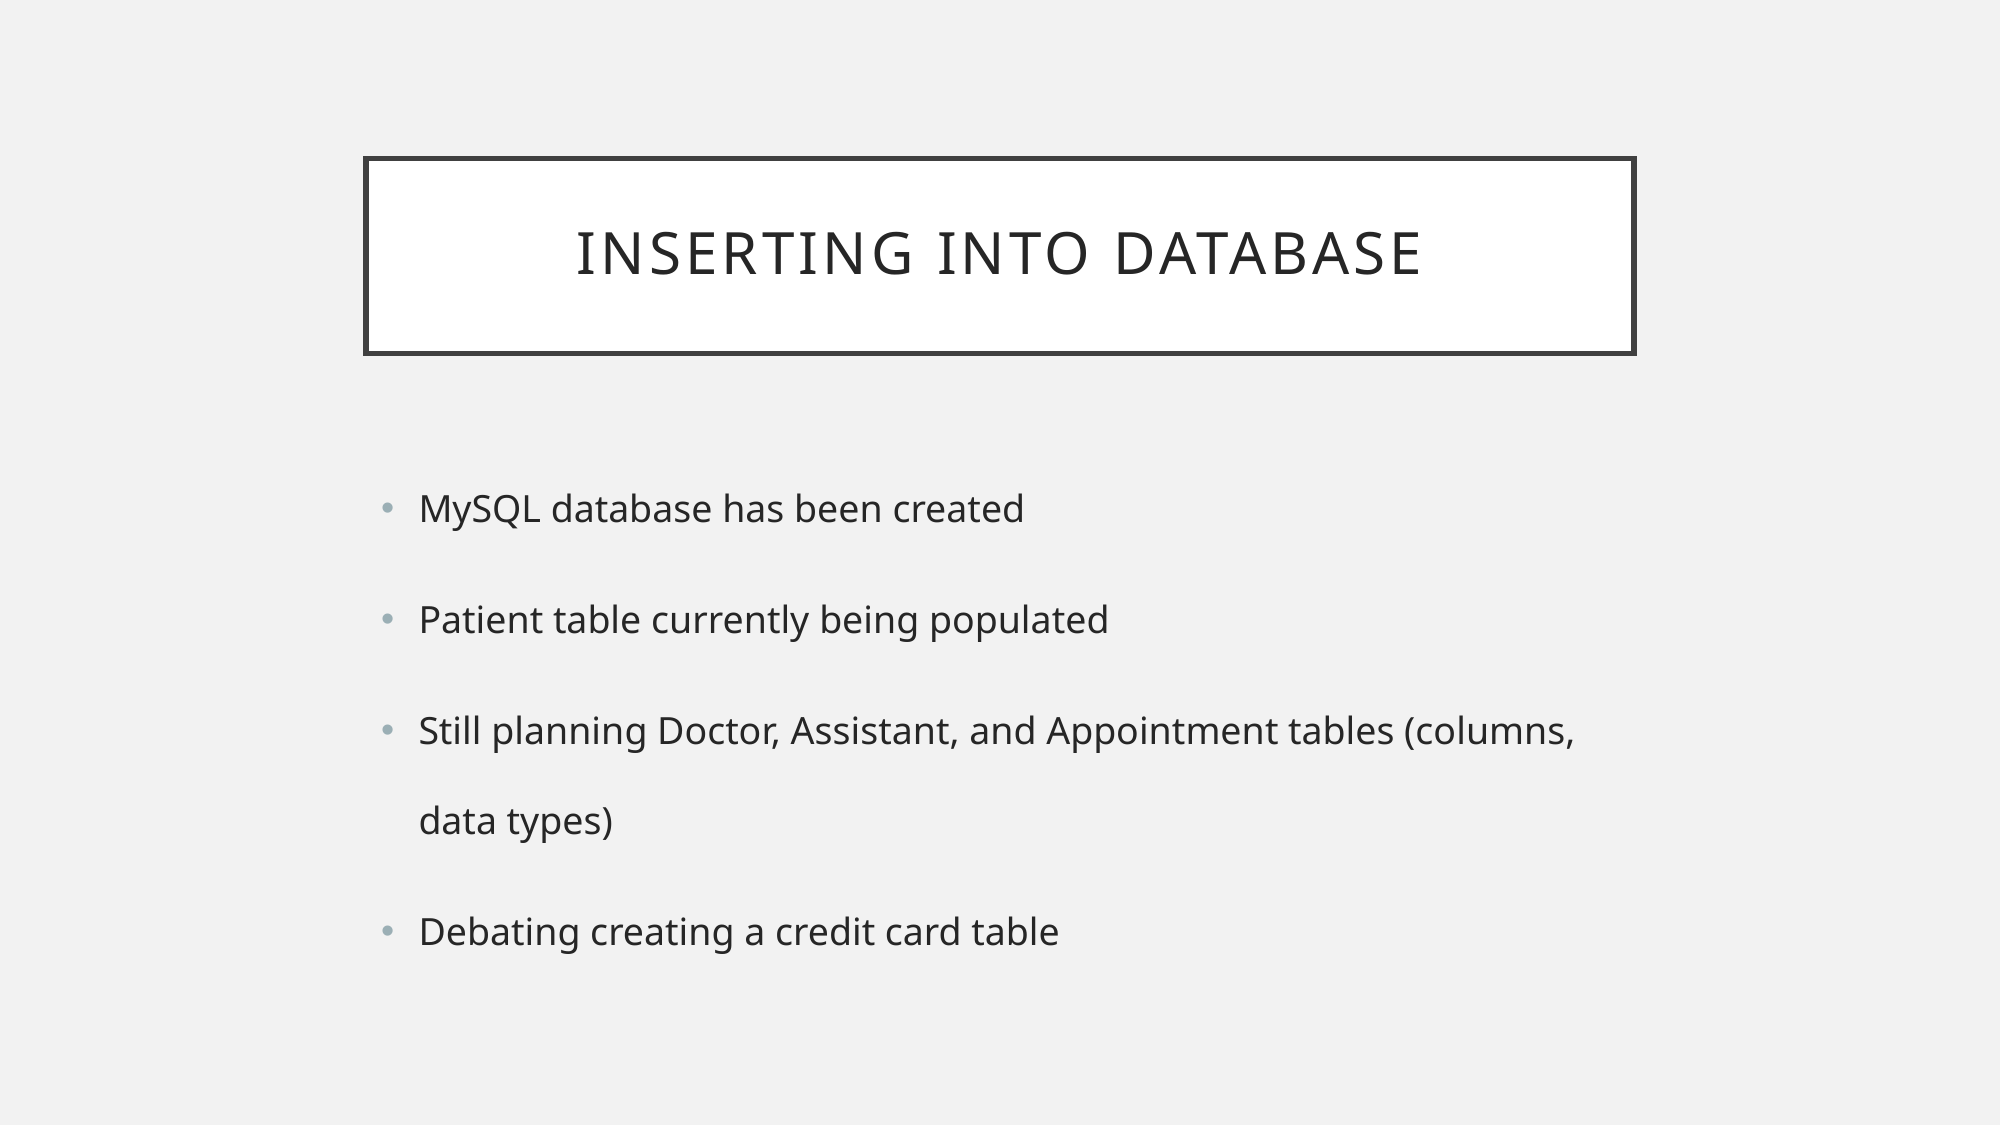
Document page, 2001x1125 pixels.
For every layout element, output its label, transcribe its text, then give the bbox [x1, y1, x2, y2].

title Inserting into database [363, 156, 1637, 356]
list MySQL database has been created Patient table currently being populated Still planning Doctor, Assistant, and Appointment tables (columns, data types) Debating creating a credit card table [366, 432, 1634, 942]
